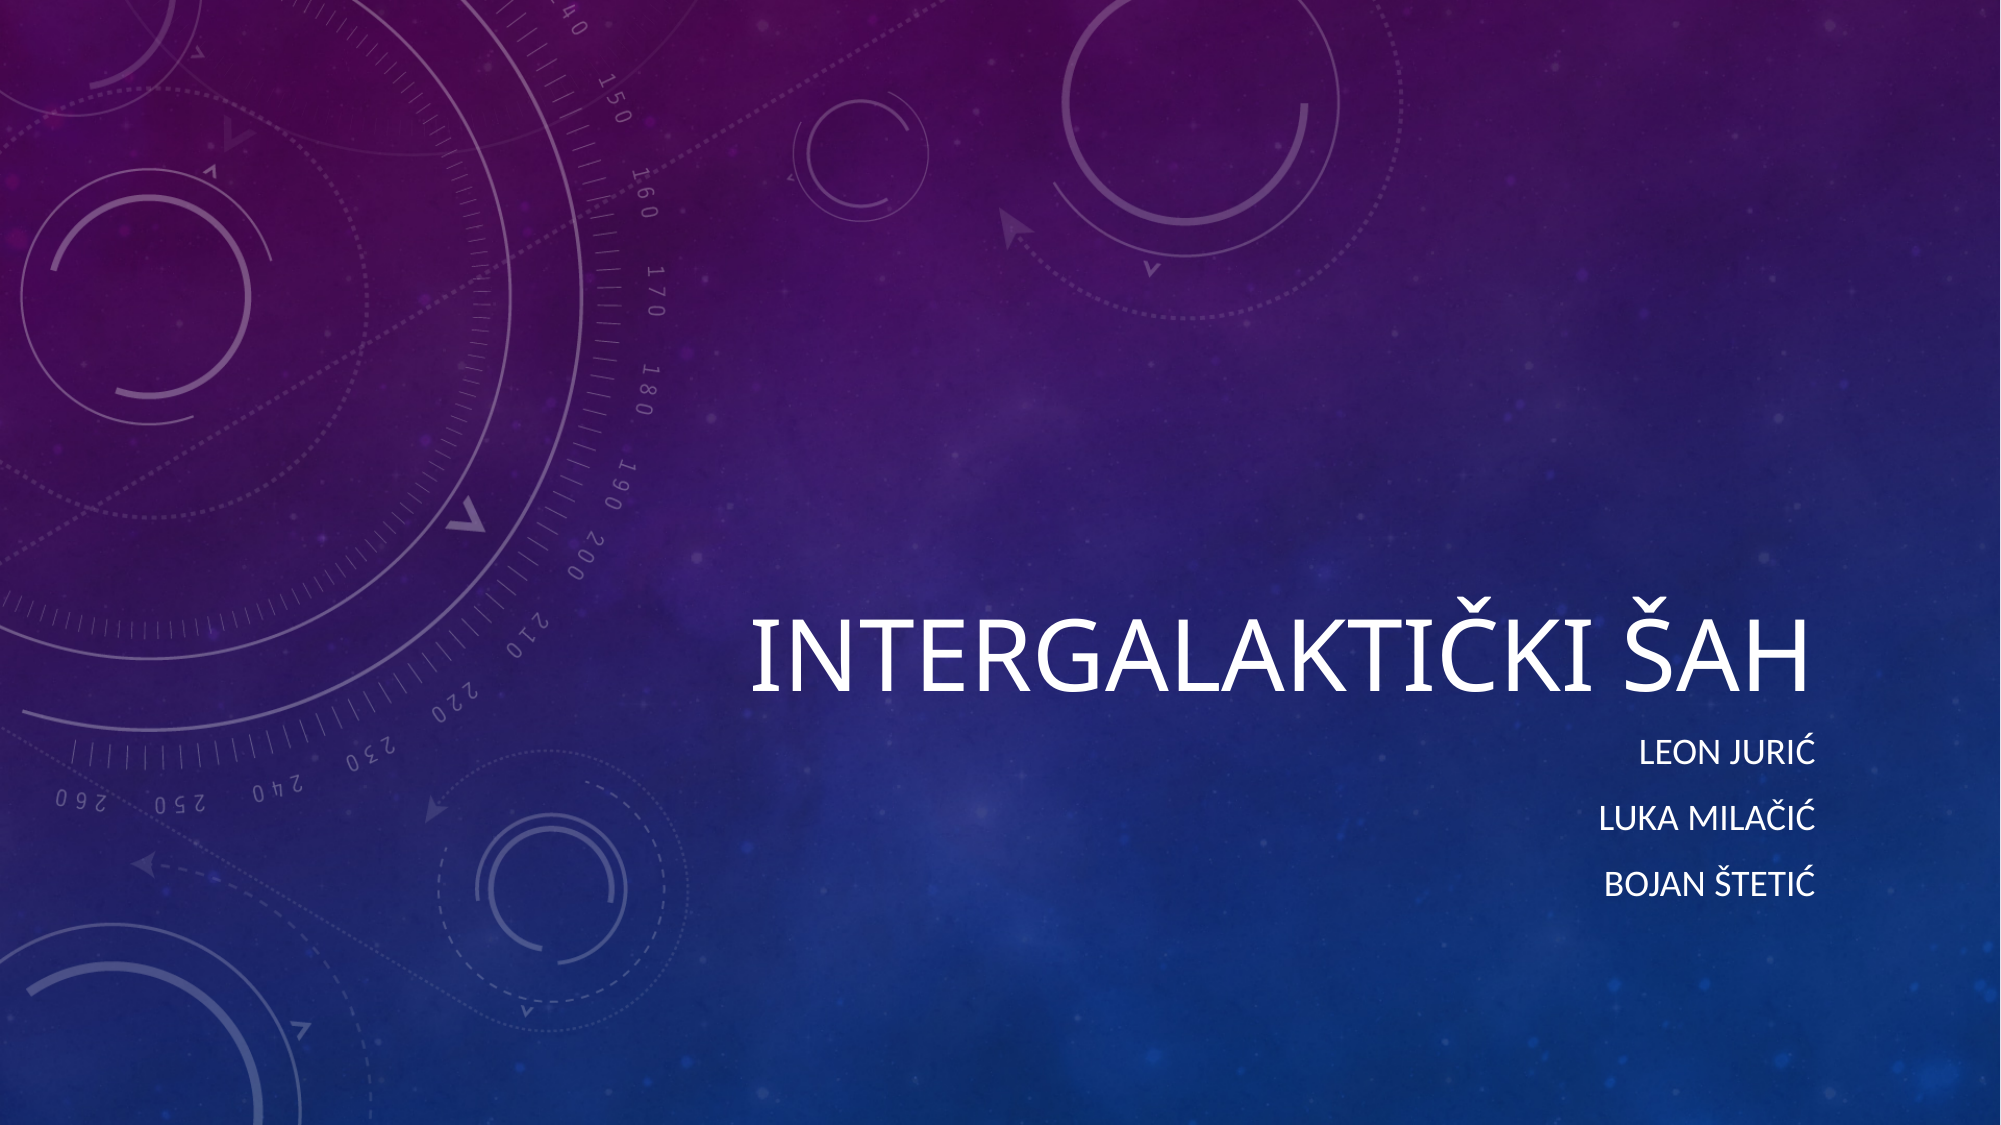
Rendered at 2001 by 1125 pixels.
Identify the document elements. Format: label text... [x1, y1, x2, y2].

picture [0, 0, 2001, 1125]
subtitle LEON JURIĆ LUKA MILAČIĆ BOJAN ŠTETIĆ [650, 719, 1831, 950]
title INTERGALAKTIČKI ŠAH [650, 322, 1831, 719]
